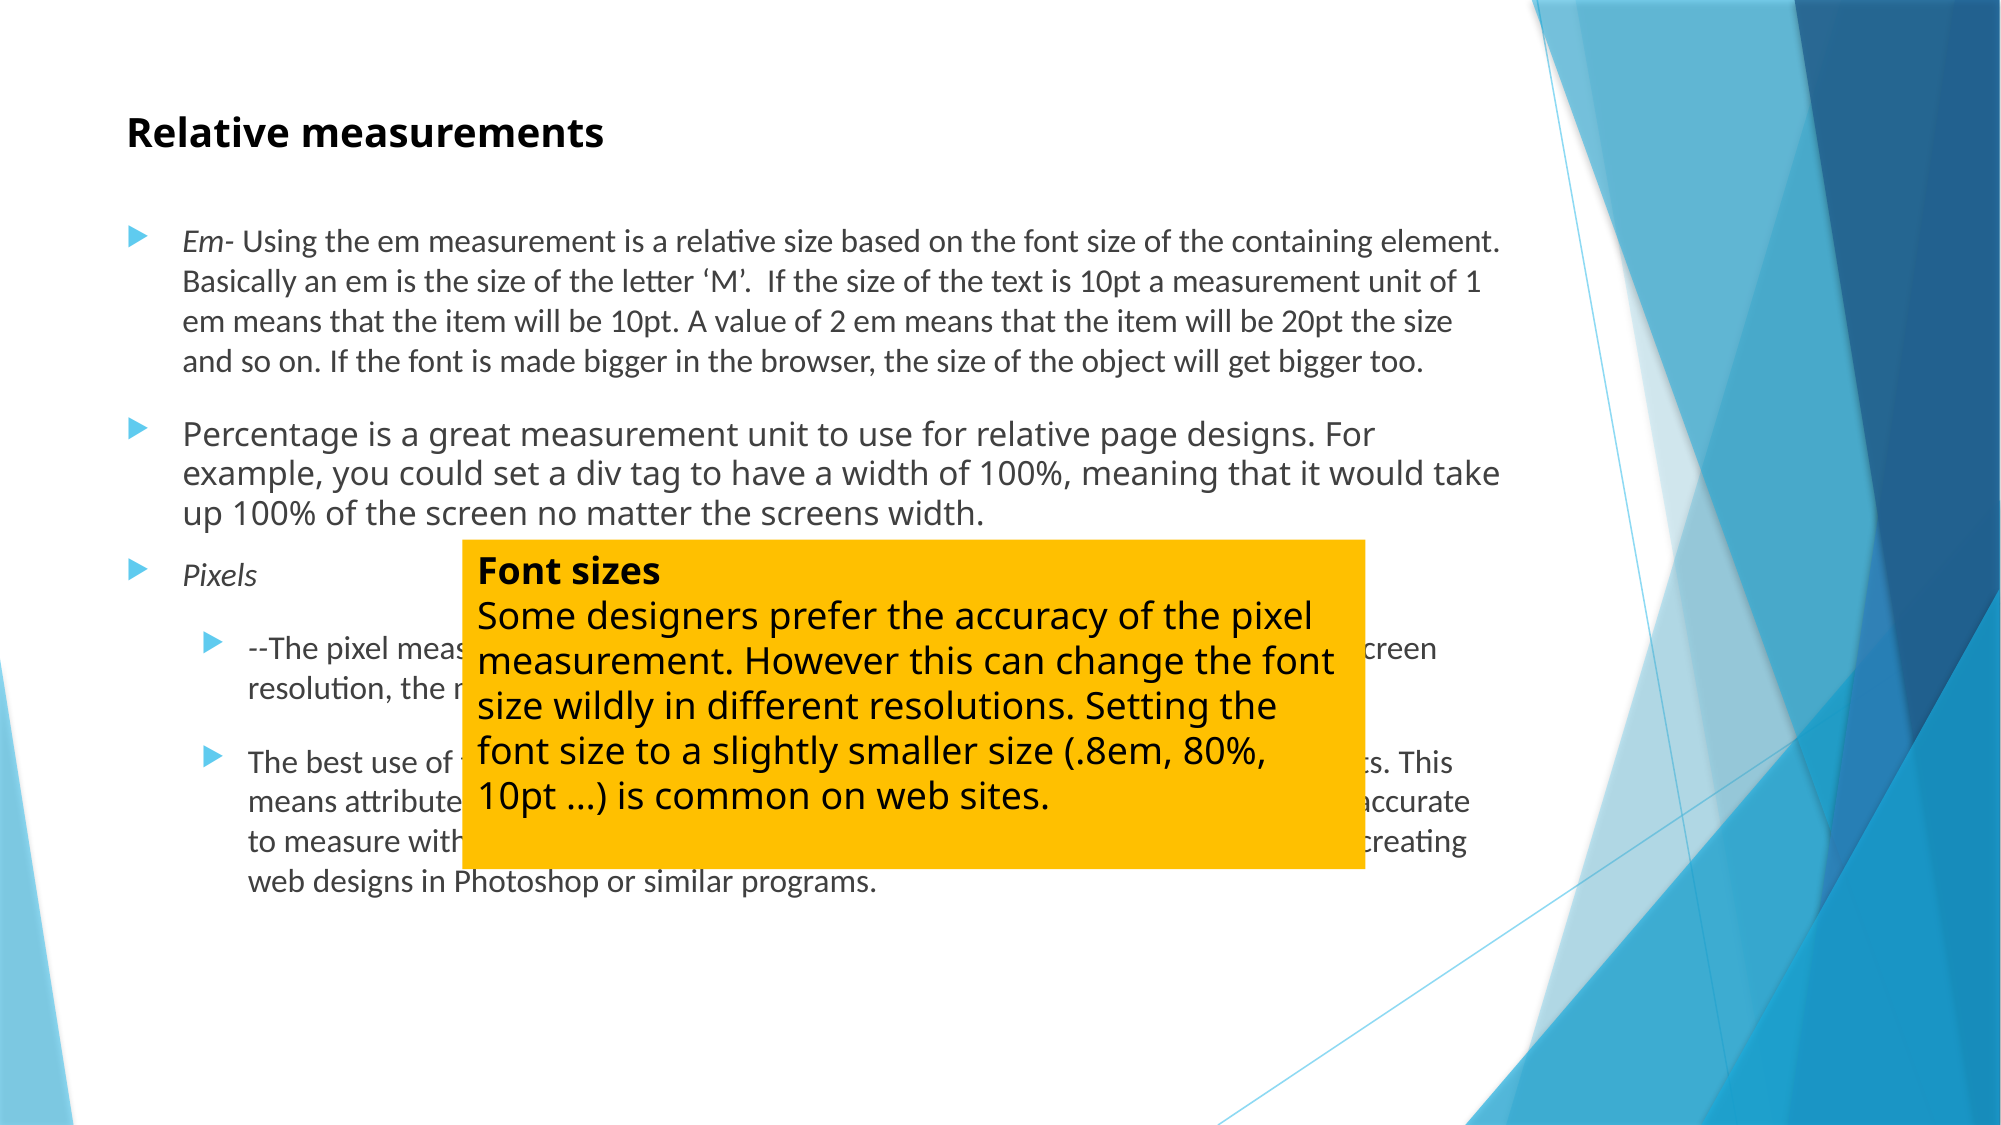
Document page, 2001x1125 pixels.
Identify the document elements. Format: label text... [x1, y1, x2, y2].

title Relative measurements [111, 99, 1522, 212]
list Em- Using the em measurement is a relative size based on the font size of the containing element. Basically an em is the size of the letter ‘M’. If the size of the text is 10pt a measurement unit of 1 em means that the item will be 10pt. A value of 2 em means that the item will be 20pt the size and so on. If the font is made bigger in the browser, the size of the object will get bigger too. Percentage is a great measurement unit to use for relative page designs. For example, you could set a div tag to have a width of 100%, meaning that it would take up 100% of the screen no matter the screens width. Pixels --The pixel measurement is relative to the users screen resolution. The higher the screen resolution, the more pixels on the screen. The best use of the pixel measurement unit is for positioning and layout of elements. This means attributes such as margins, padding, sizing, height etc. Pixels are extremely accurate to measure with, and can easily be used to measure in CSS and when drawing and creating web designs in Photoshop or similar programs. [111, 212, 1522, 1085]
text_box Font sizes Some designers prefer the accuracy of the pixel measurement. However this can change the font size wildly in different resolutions. Setting the font size to a slightly smaller size (.8em, 80%, 10pt …) is common on web sites. [462, 539, 1366, 870]
